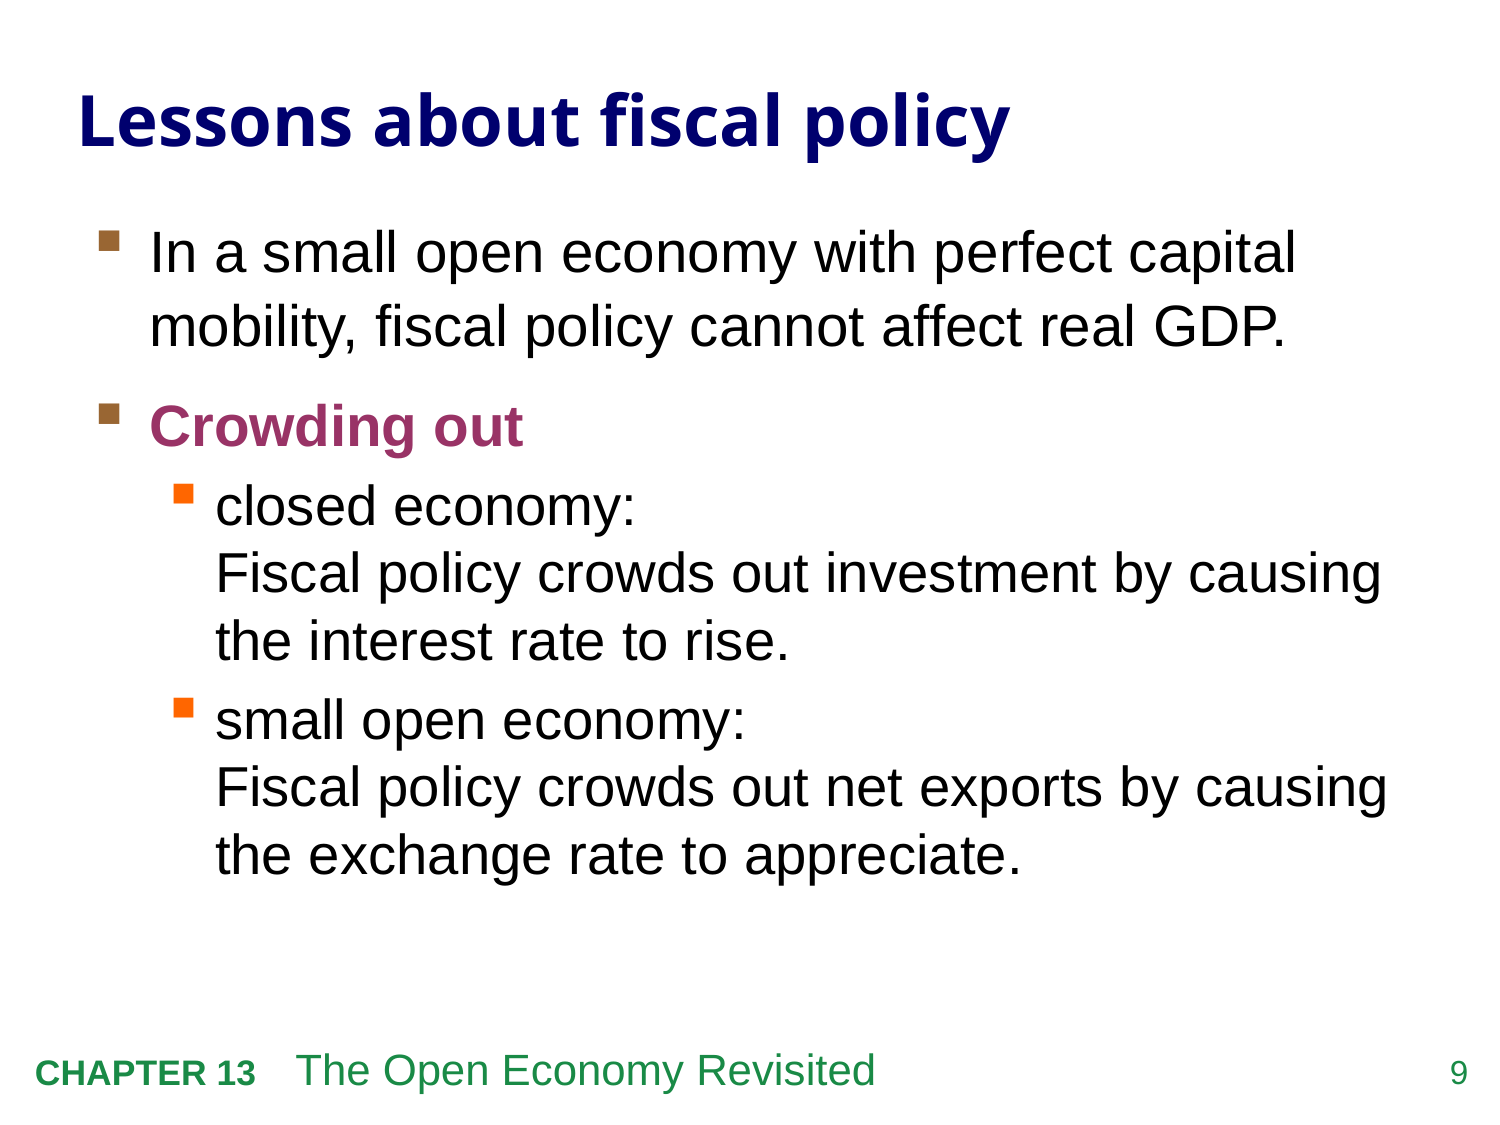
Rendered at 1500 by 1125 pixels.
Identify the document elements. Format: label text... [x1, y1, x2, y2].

list In a small open economy with perfect capital mobility, fiscal policy cannot affect real GDP. Crowding out closed economy: Fiscal policy crowds out investment by causing the interest rate to rise. small open economy: Fiscal policy crowds out net exports by causing the exchange rate to appreciate. [78, 203, 1425, 1005]
title Lessons about fiscal policy [76, 38, 1430, 193]
